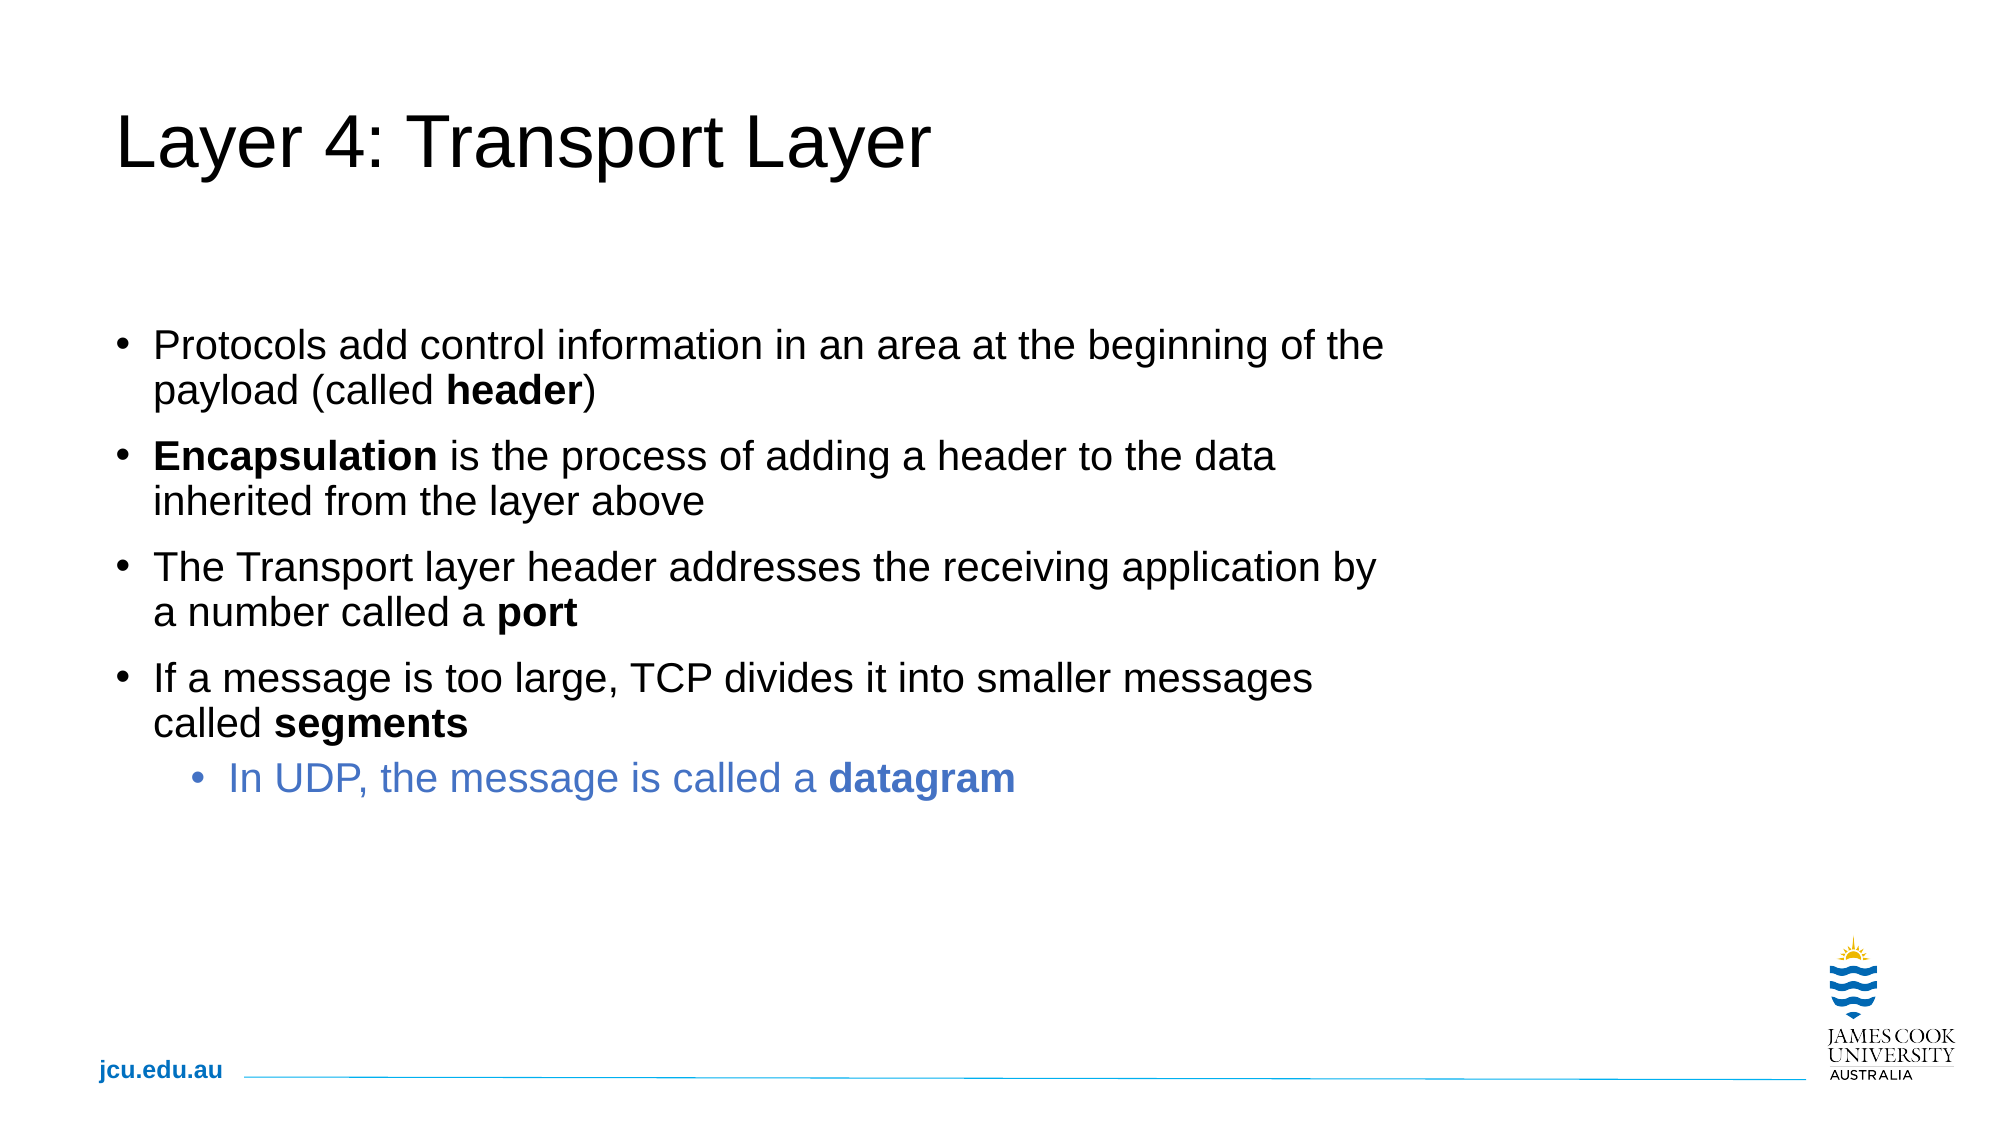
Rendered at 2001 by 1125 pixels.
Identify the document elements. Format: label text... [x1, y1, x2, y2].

picture [1827, 934, 1956, 1080]
list Protocols add control information in an area at the beginning of the payload (called header) Encapsulation is the process of adding a header to the data inherited from the layer above The Transport layer header addresses the receiving application by a number called a port If a message is too large, TCP divides it into smaller messages called segments In UDP, the message is called a datagram [100, 315, 1425, 1014]
title Layer 4: Transport Layer [100, 95, 1863, 278]
